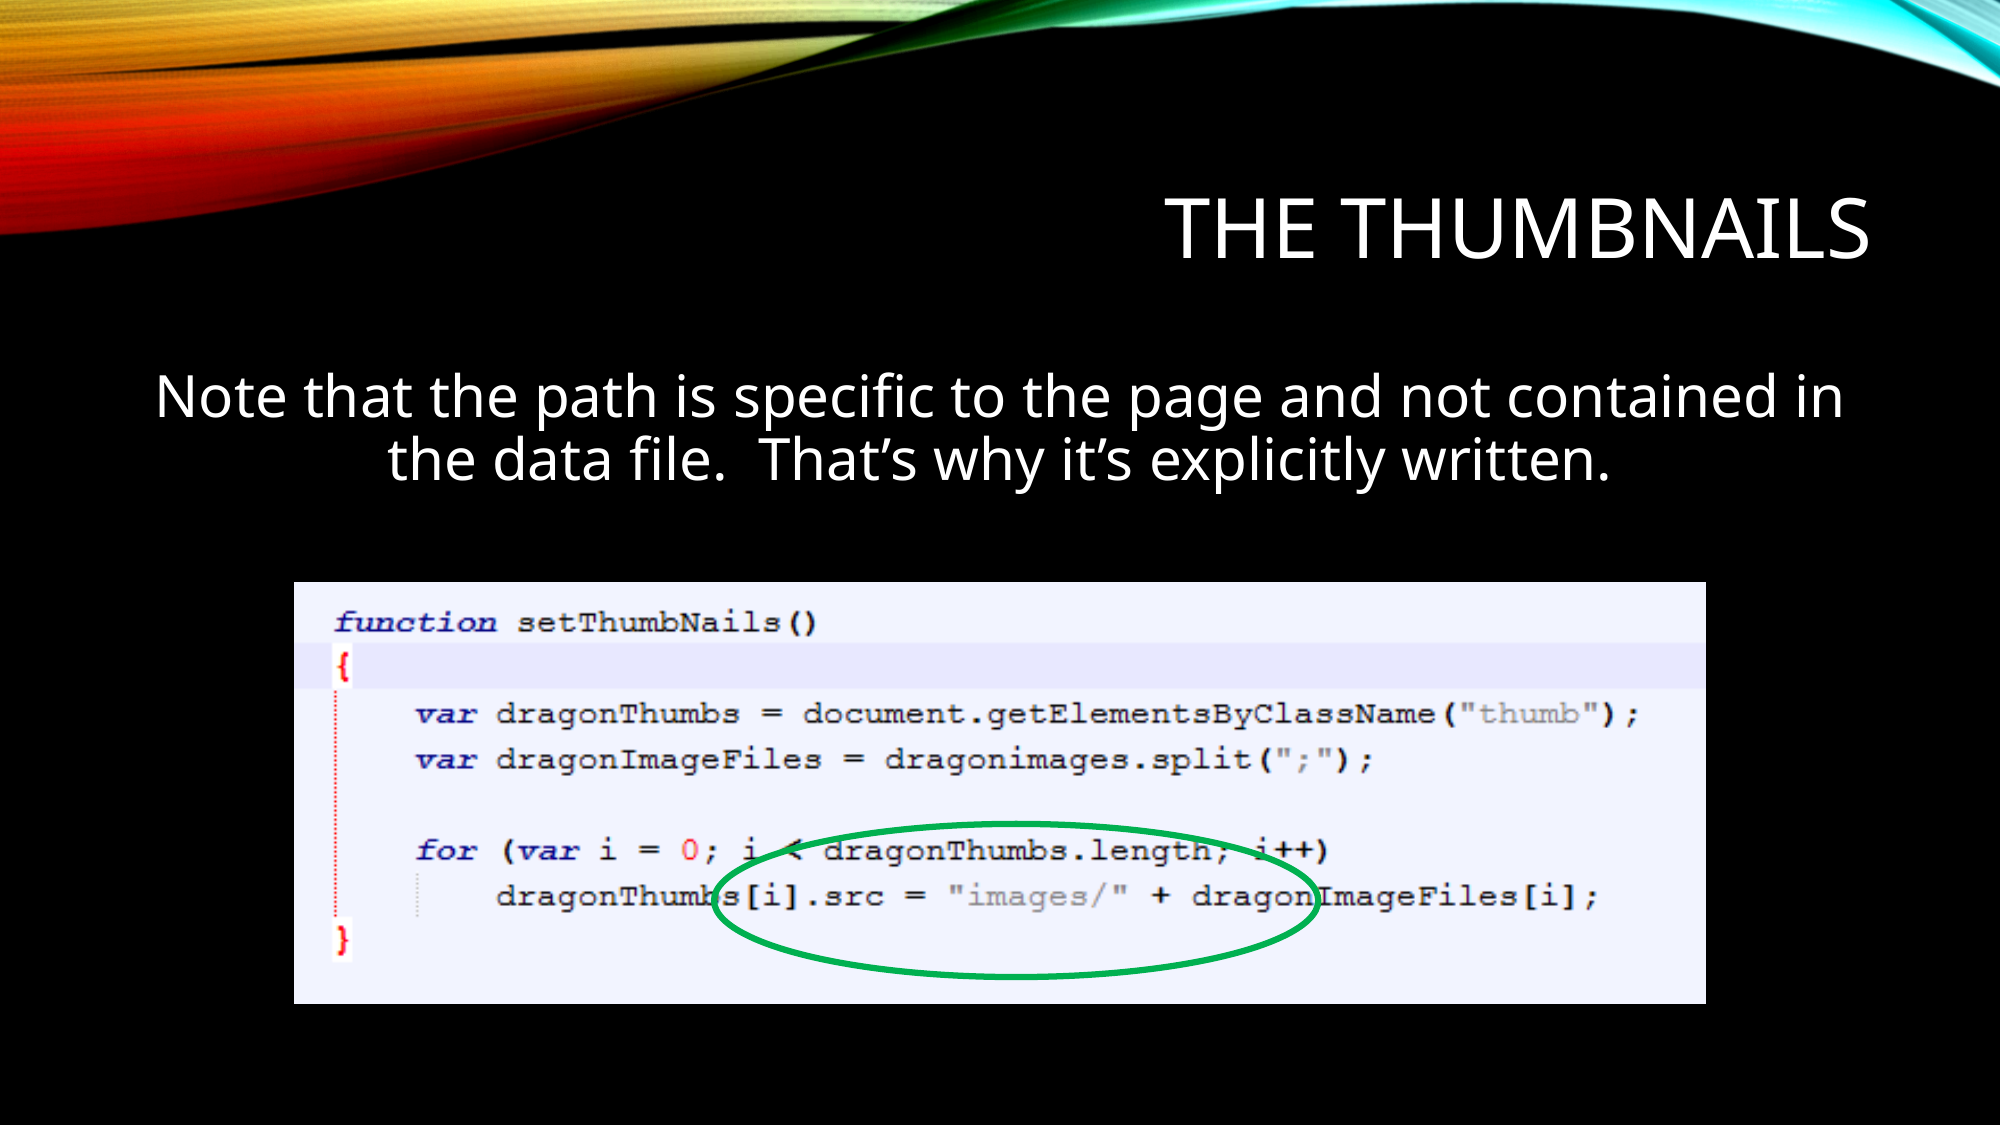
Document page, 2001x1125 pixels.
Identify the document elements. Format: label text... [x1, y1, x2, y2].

title THE THUMBNAILS [474, 125, 1888, 338]
list Note that the path is specific to the page and not contained in the data file. That’s why it’s explicitly written. [112, 360, 1888, 1021]
picture [0, 0, 2000, 237]
picture [293, 582, 1706, 1004]
